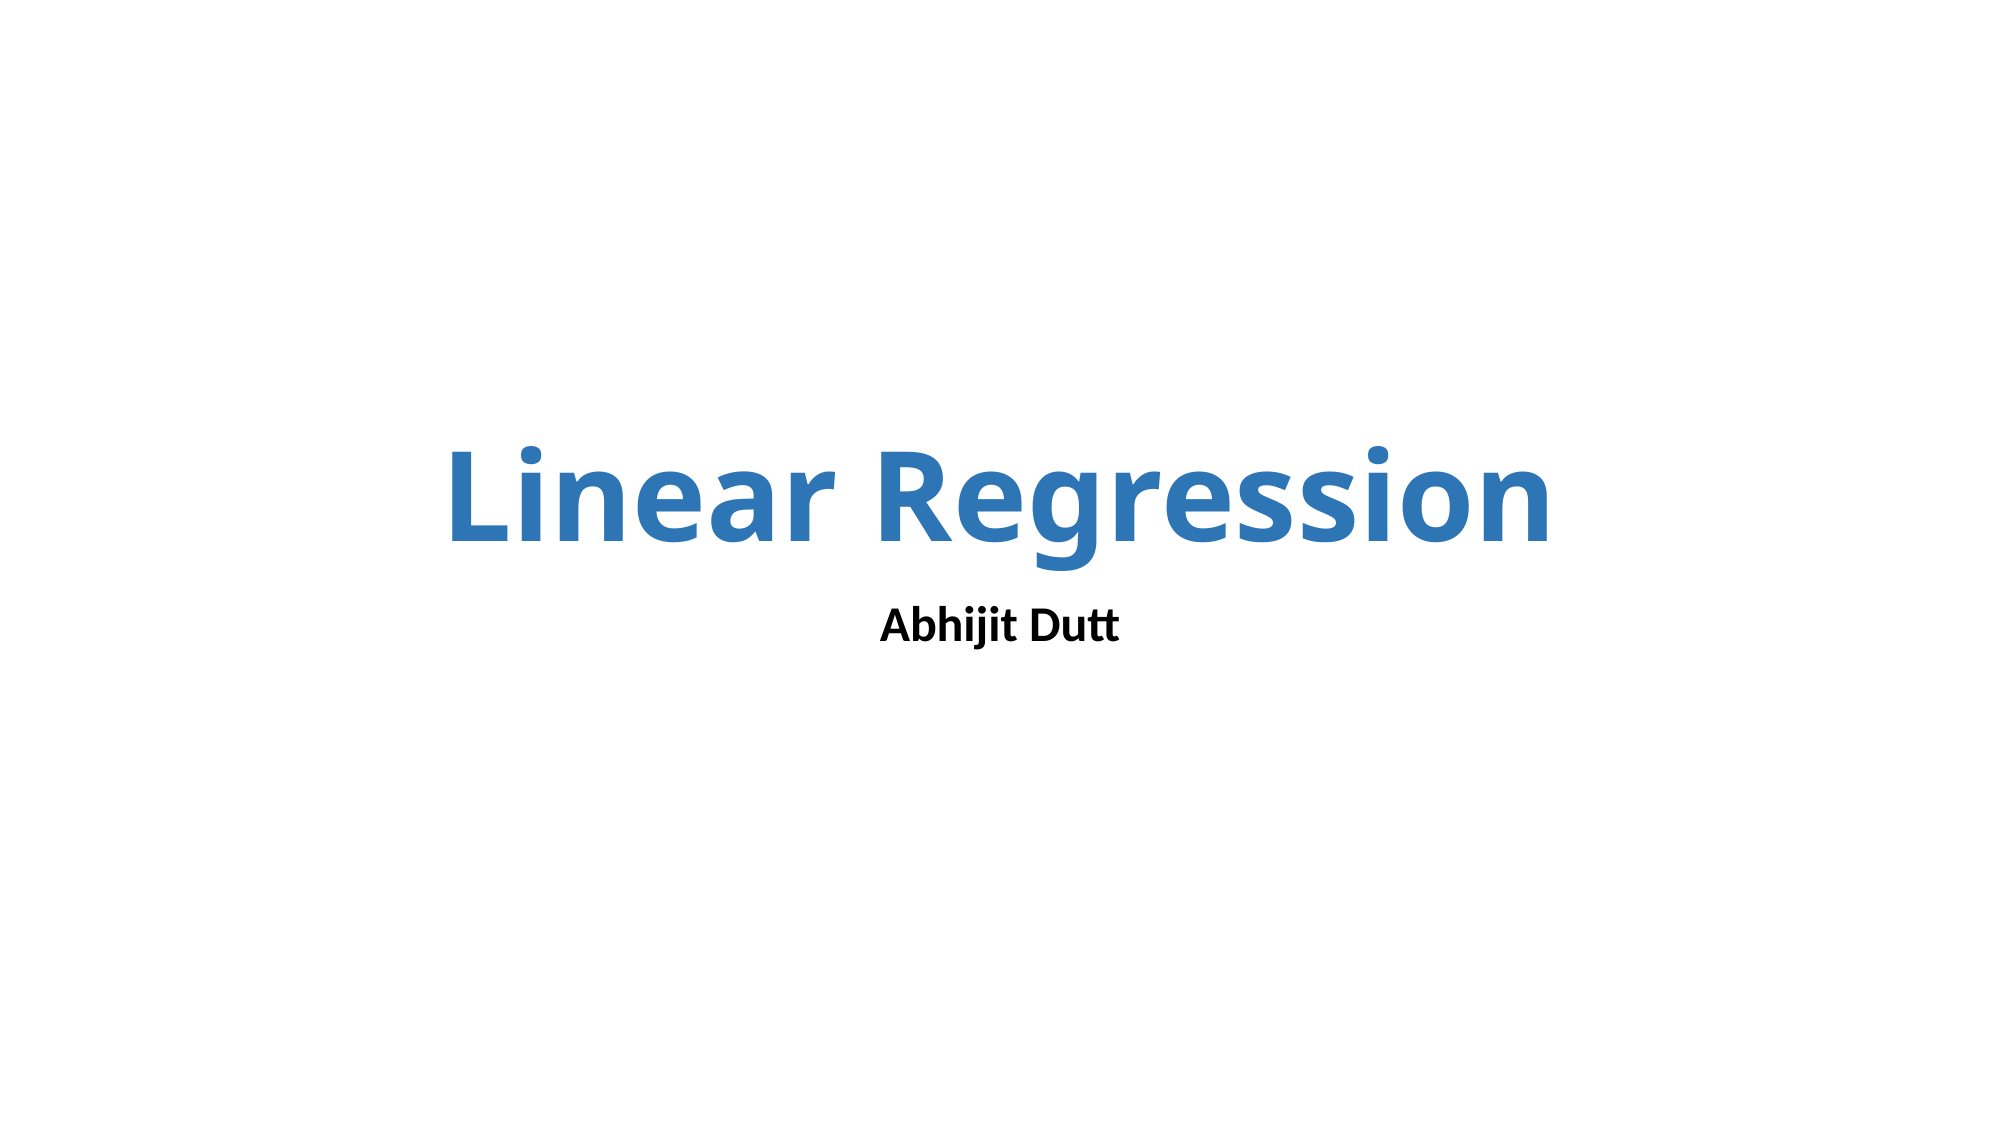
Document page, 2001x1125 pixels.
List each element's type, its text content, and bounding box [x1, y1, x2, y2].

subtitle Abhijit Dutt [249, 590, 1750, 863]
title Linear Regression [249, 184, 1750, 576]
